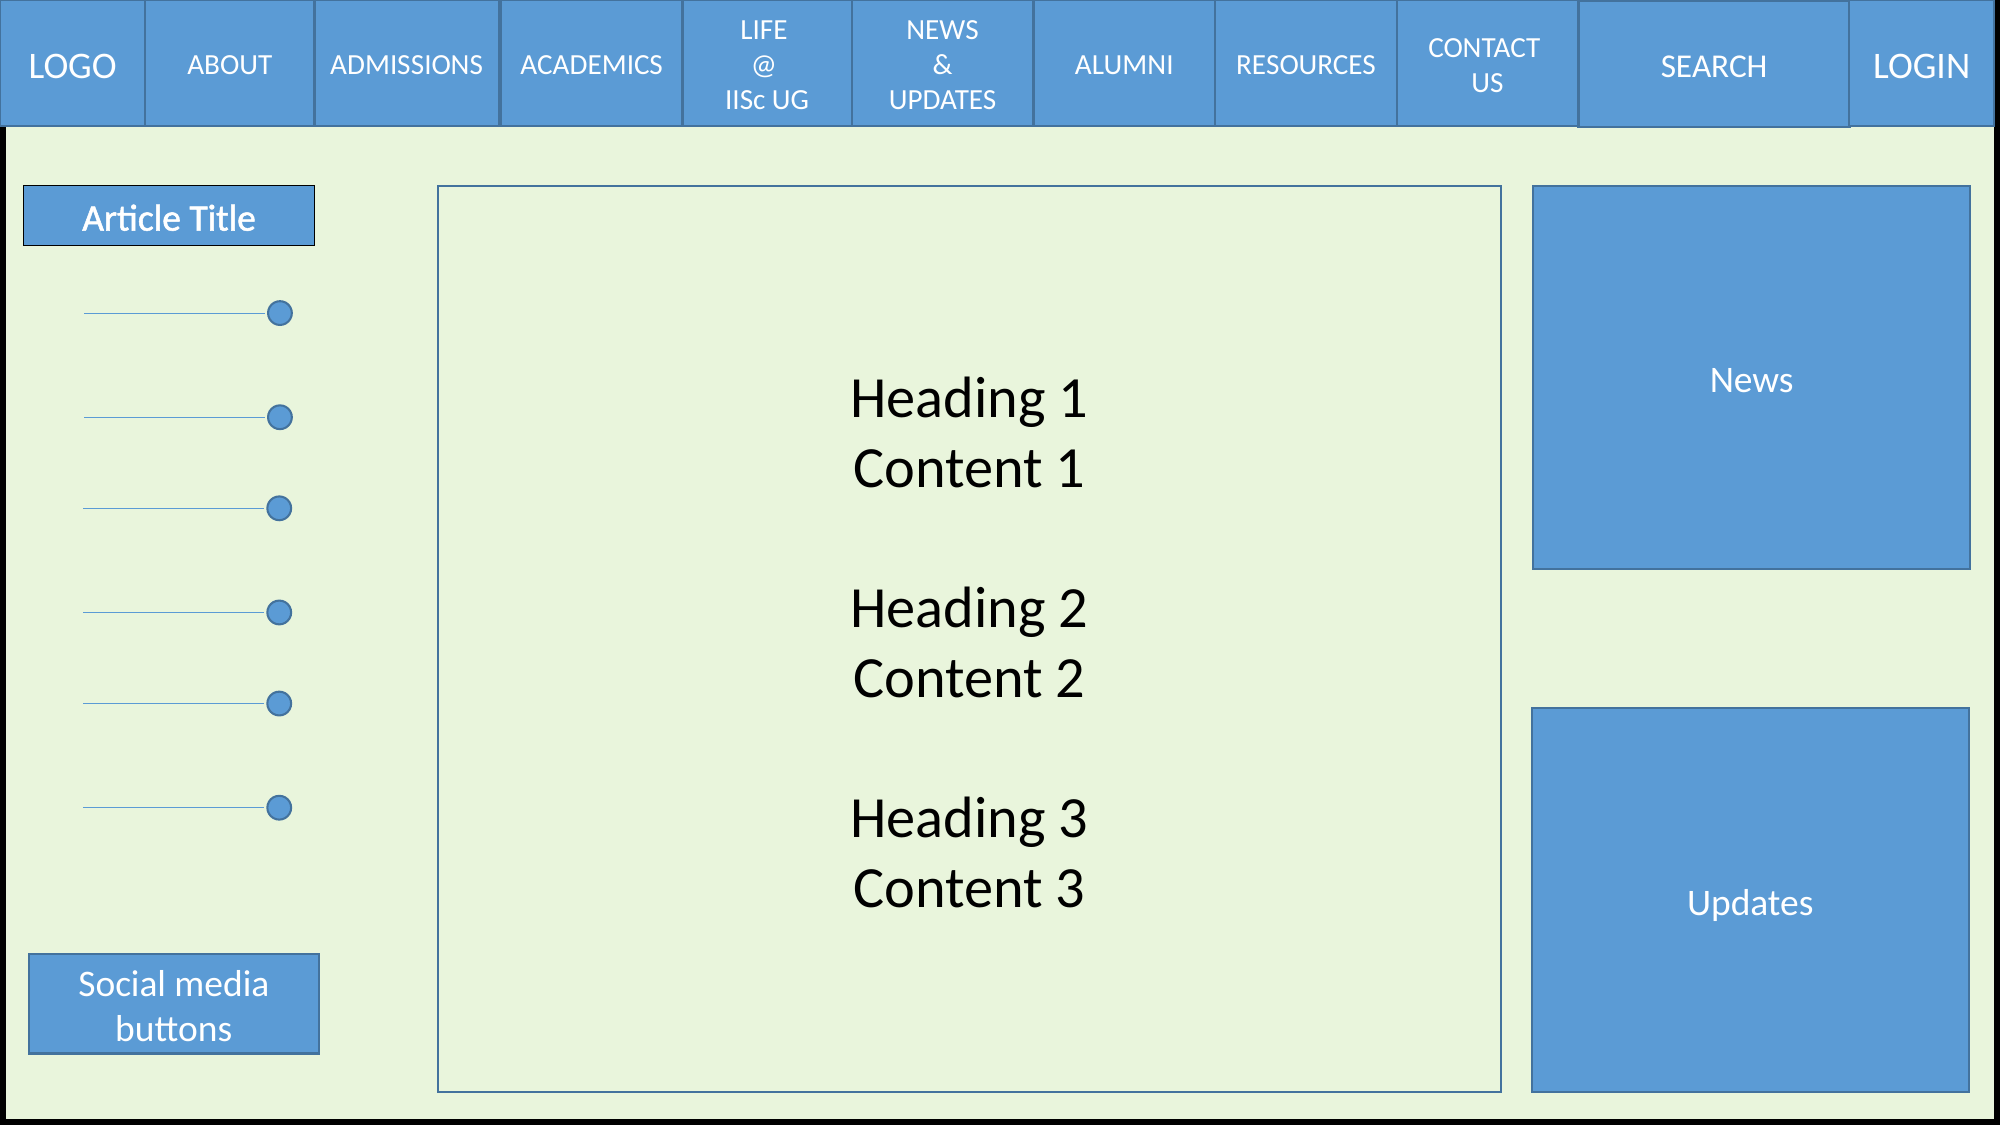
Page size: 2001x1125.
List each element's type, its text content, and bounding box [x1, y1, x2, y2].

text_box Article Title [23, 185, 315, 246]
text_box [0, 0, 2000, 1125]
text_box News [1532, 185, 1971, 570]
text_box Updates [1531, 707, 1970, 1093]
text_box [0, 0, 1995, 128]
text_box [83, 496, 292, 625]
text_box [84, 301, 292, 430]
text_box Heading 1 Content 1 Heading 2 Content 2 Heading 3 Content 3 [437, 185, 1502, 1093]
text_box Social media buttons [28, 953, 320, 1055]
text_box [83, 691, 292, 820]
